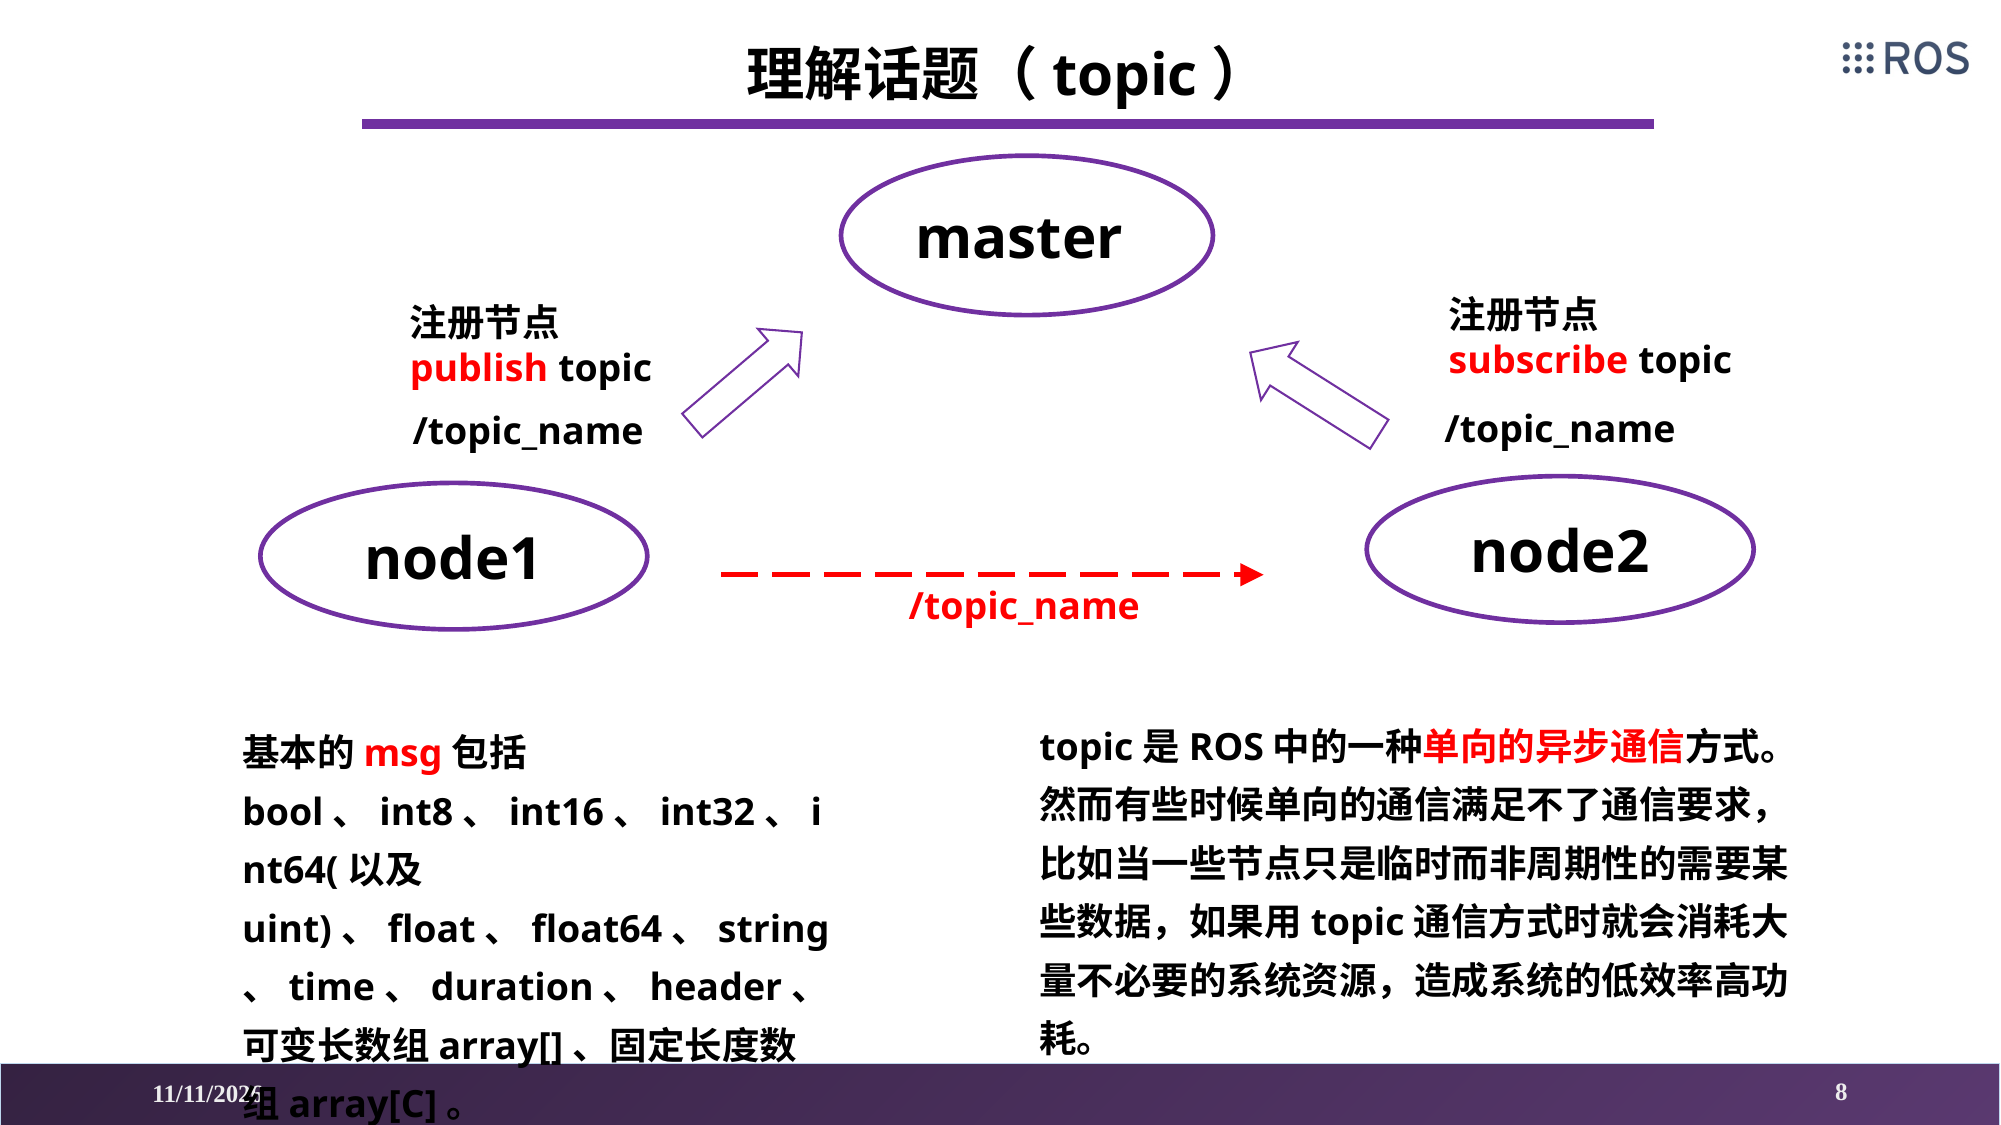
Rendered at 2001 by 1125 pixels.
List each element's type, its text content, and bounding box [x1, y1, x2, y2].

text_box node1 [259, 481, 649, 631]
text_box 基本的msg包括bool、int8、int16、int32、int64(以及uint)、float、float64、string、time、duration、header、可变长数组array[]、固定长度数组array[C]。 [227, 708, 849, 1125]
text_box /topic_name [893, 575, 1156, 635]
text_box [1249, 340, 1390, 451]
text_box topic是ROS中的一种单向的异步通信方式。然而有些时候单向的通信满足不了通信要求，比如当一些节点只是临时而非周期性的需要某些数据，如果用topic通信方式时就会消耗大量不必要的系统资源，造成系统的低效率高功耗。 [1024, 701, 1828, 1068]
text_box 理解话题（topic） [508, 30, 1509, 115]
text_box 注册节点 publish topic [395, 291, 668, 396]
text_box /topic_name [397, 399, 659, 460]
text_box master [839, 154, 1215, 317]
slide_number 8 [1412, 1060, 1863, 1121]
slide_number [137, 1062, 227, 1123]
picture [1841, 40, 1972, 77]
text_box node2 [1365, 475, 1755, 624]
text_box [680, 327, 803, 439]
text_box /topic_name [1429, 397, 1691, 458]
text_box 注册节点 subscribe topic [1433, 283, 1748, 389]
